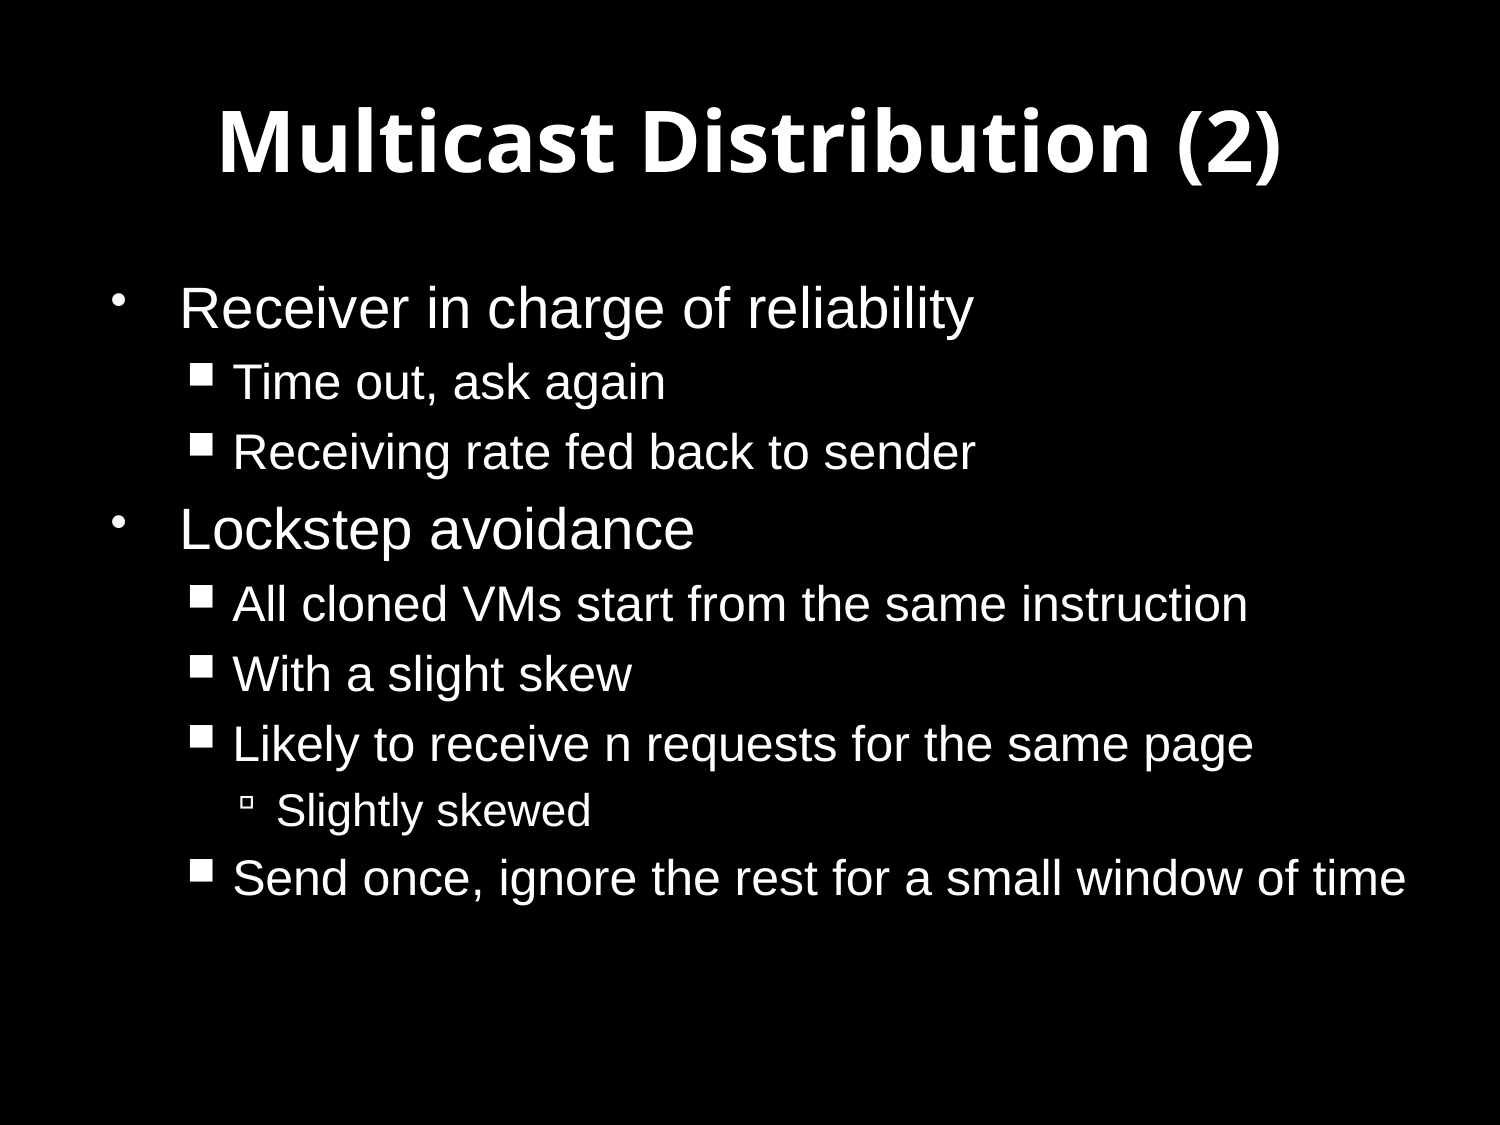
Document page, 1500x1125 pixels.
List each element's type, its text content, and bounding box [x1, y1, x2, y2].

list Receiver in charge of reliability Time out, ask again Receiving rate fed back to sender Lockstep avoidance All cloned VMs start from the same instruction With a slight skew Likely to receive n requests for the same page Slightly skewed Send once, ignore the rest for a small window of time [75, 262, 1425, 1035]
title Multicast Distribution (2) [75, 45, 1425, 233]
